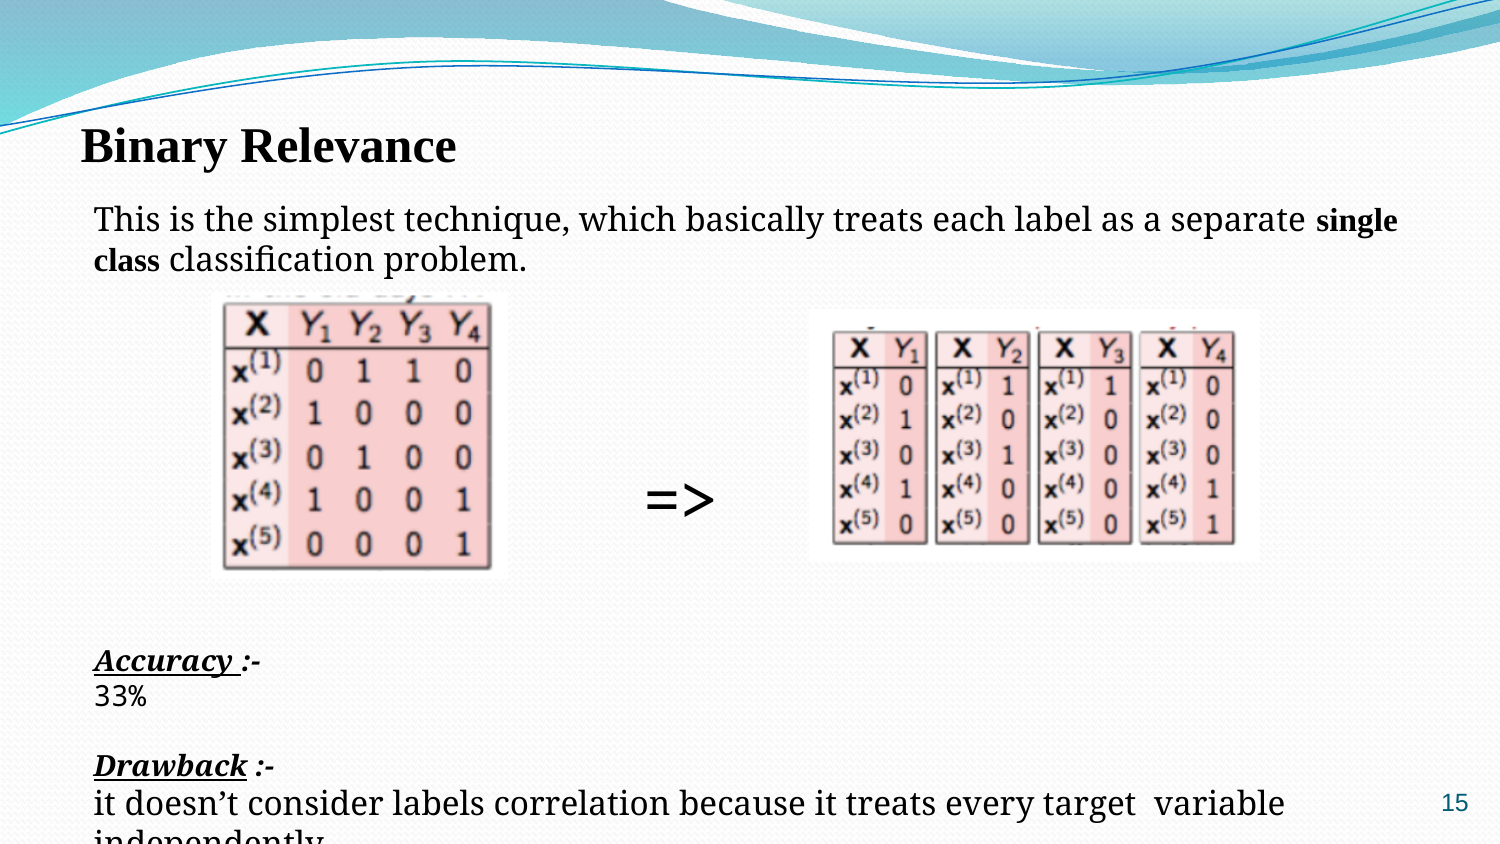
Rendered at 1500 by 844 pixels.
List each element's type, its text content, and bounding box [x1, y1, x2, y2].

text_box Binary Relevance [65, 97, 1103, 143]
text_box This is the simplest technique, which basically treats each label as a separate single class classification problem. => Accuracy :- 33% Drawback :- it doesn’t consider labels correlation because it treats every target variable independently. [59, 143, 1456, 829]
slide_number 15 [1394, 769, 1484, 834]
picture [210, 292, 509, 580]
picture [809, 309, 1261, 562]
